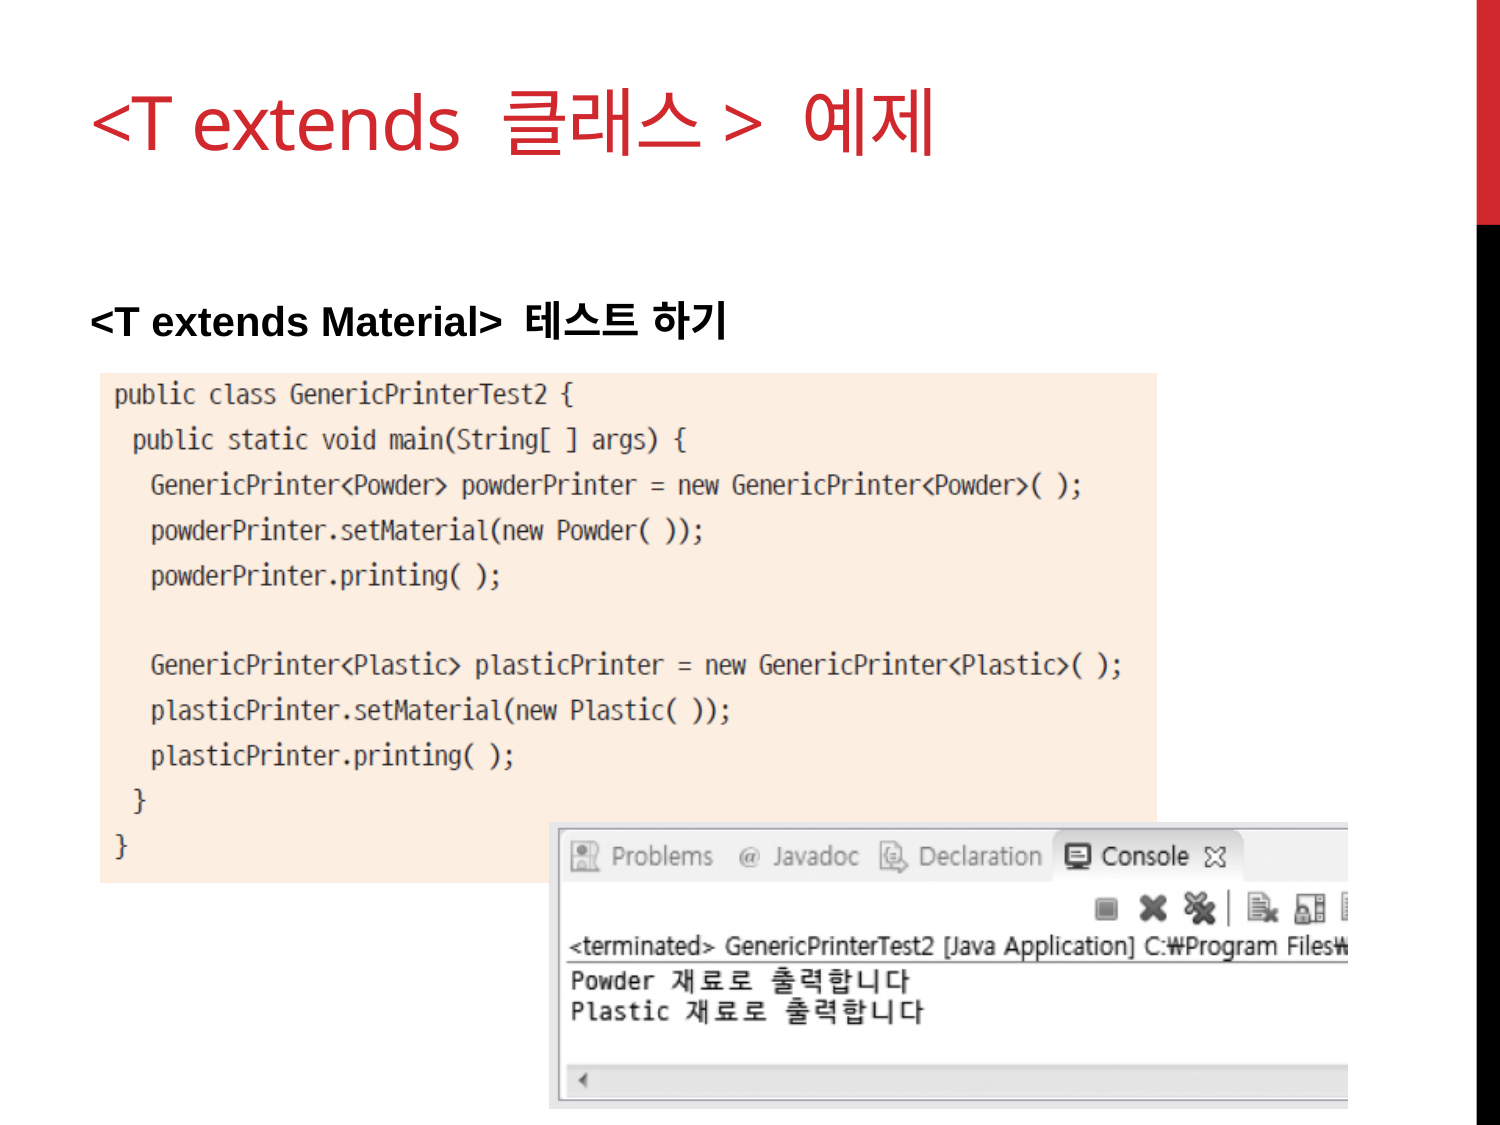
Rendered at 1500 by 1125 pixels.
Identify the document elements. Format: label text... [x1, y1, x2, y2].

title <T extends 클래스> 예제 [75, 25, 1046, 173]
list <T extends Material> 테스트 하기 [75, 287, 1325, 1005]
picture [99, 372, 1349, 1109]
